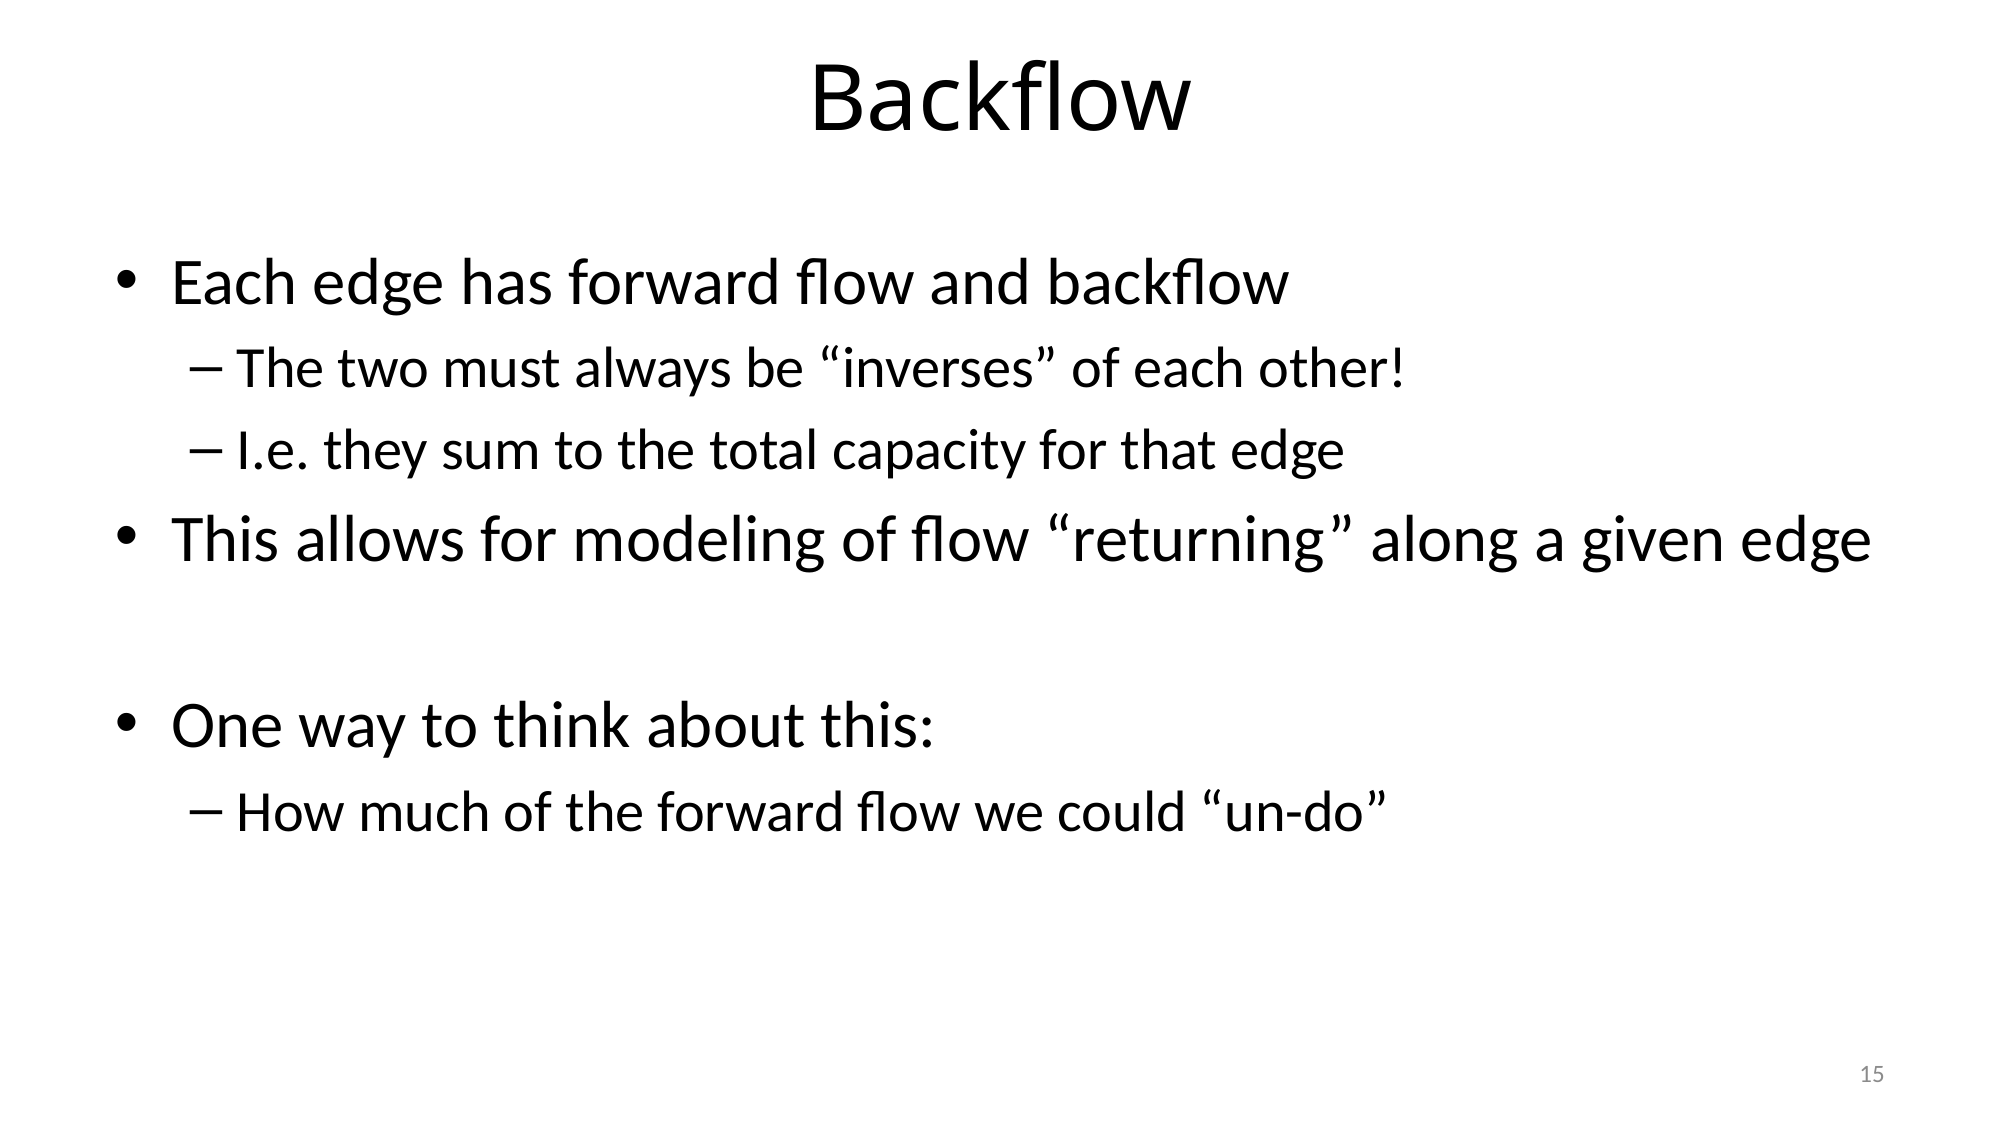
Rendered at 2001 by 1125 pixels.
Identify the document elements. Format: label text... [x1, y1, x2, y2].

title Backflow [99, 24, 1900, 163]
slide_number 15 [1433, 1042, 1900, 1103]
list Each edge has forward flow and backflow The two must always be “inverses” of each other! I.e. they sum to the total capacity for that edge This allows for modeling of flow “returning” along a given edge One way to think about this: How much of the forward flow we could “un-do” [99, 262, 1900, 1005]
